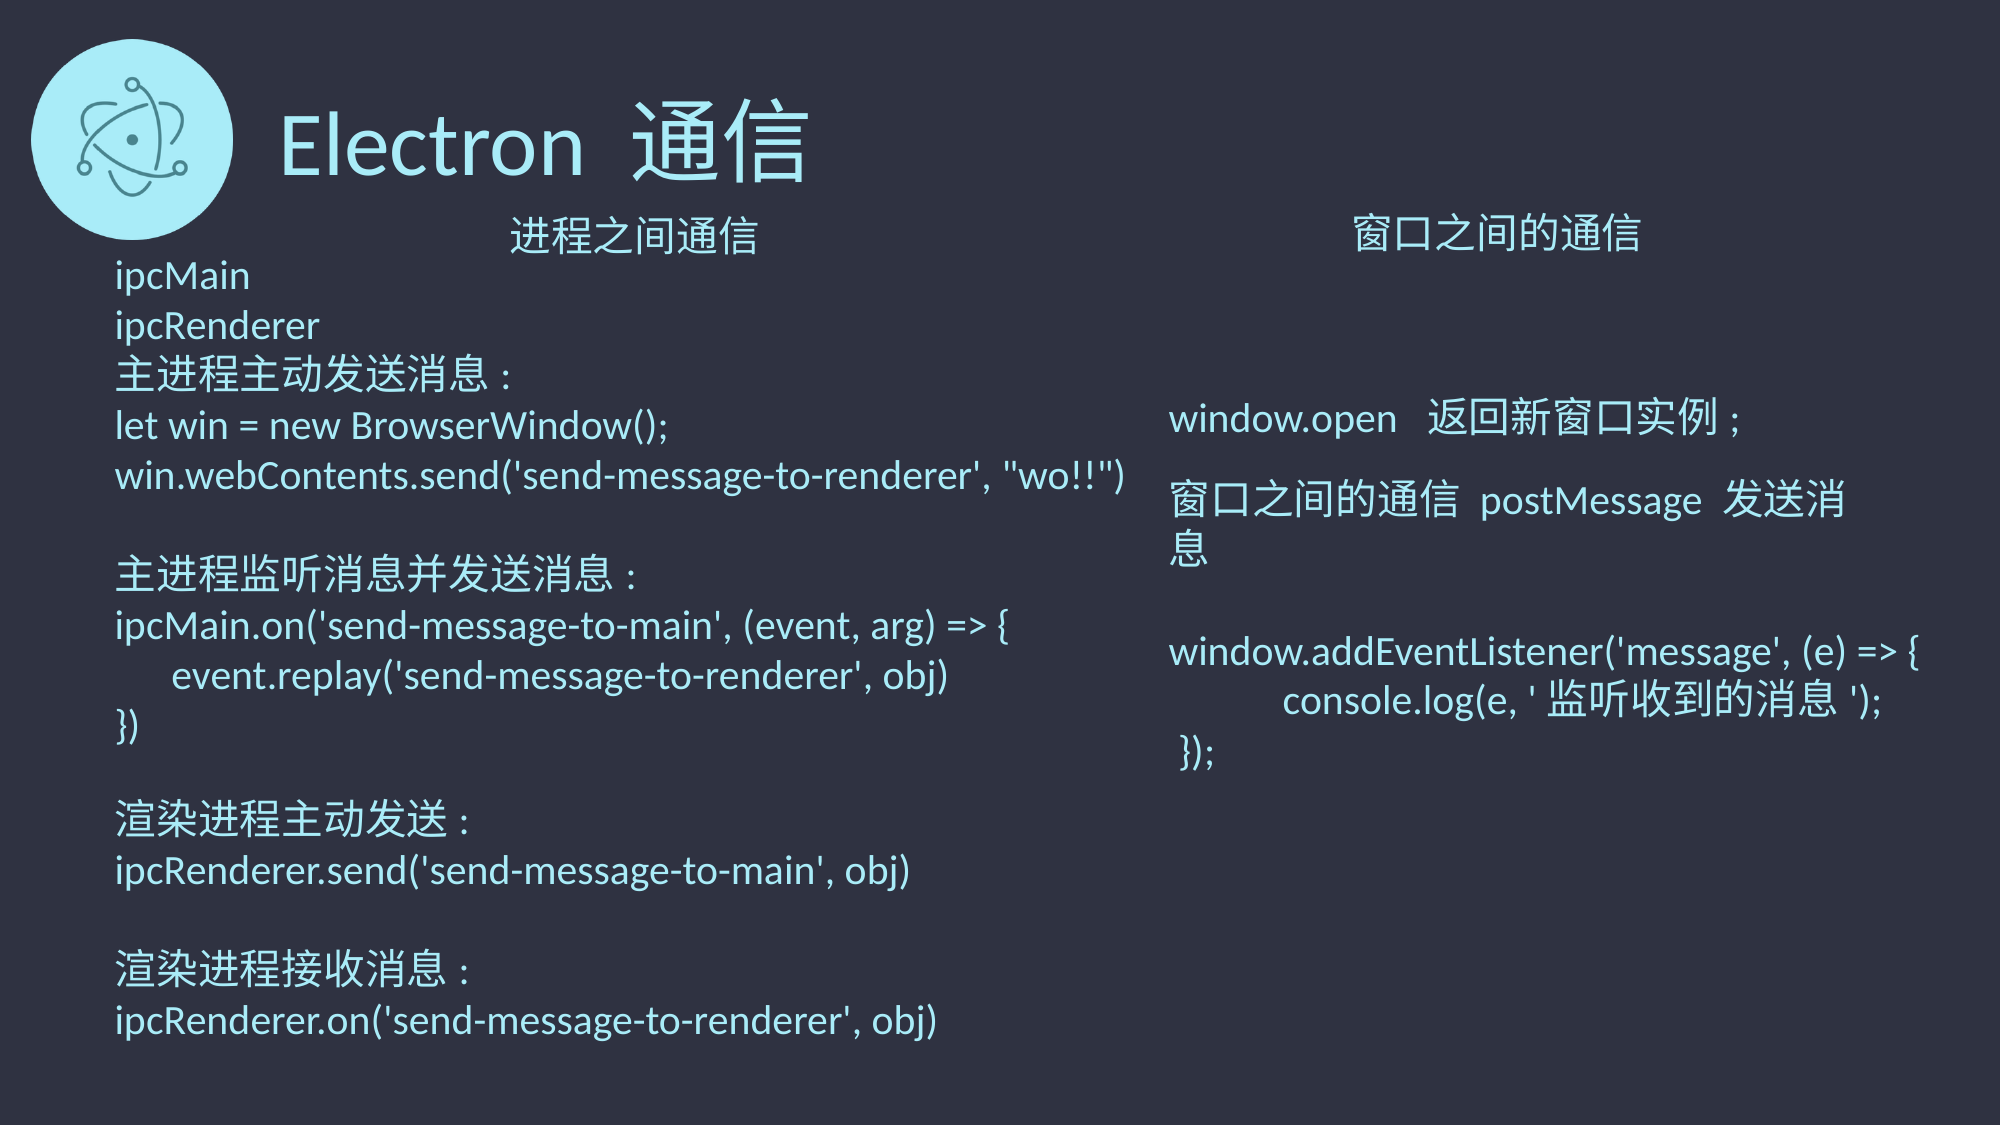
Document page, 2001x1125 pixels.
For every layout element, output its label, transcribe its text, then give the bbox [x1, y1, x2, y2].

picture [31, 39, 233, 241]
text_box window.open 返回新窗口实例; [1208, 383, 1860, 448]
text_box ipcMain ipcRenderer 主进程主动发送消息: let win = new BrowserWindow(); win.webContents.send('send-message-to-renderer', "wo!!") 主进程监听消息并发送消息: ipcMain.on('send-message-to-main', (event, arg) => { event.replay('send-message-to-renderer', obj) }) 渲染进程主动发送: ipcRenderer.send('send-message-to-main', obj) 渲染进程接收消息: ipcRenderer.on('send-message-to-renderer', obj) [99, 240, 1208, 1051]
text_box window.addEventListener('message', (e) => { console.log(e, '监听收到的消息'); }); [1208, 615, 1968, 781]
text_box 进程之间通信 [494, 202, 782, 240]
text_box 窗口之间的通信 [1336, 183, 1785, 268]
text_box Electron 通信 [263, 76, 920, 202]
text_box 窗口之间的通信 postMessage 发送消息 [1208, 465, 1890, 581]
